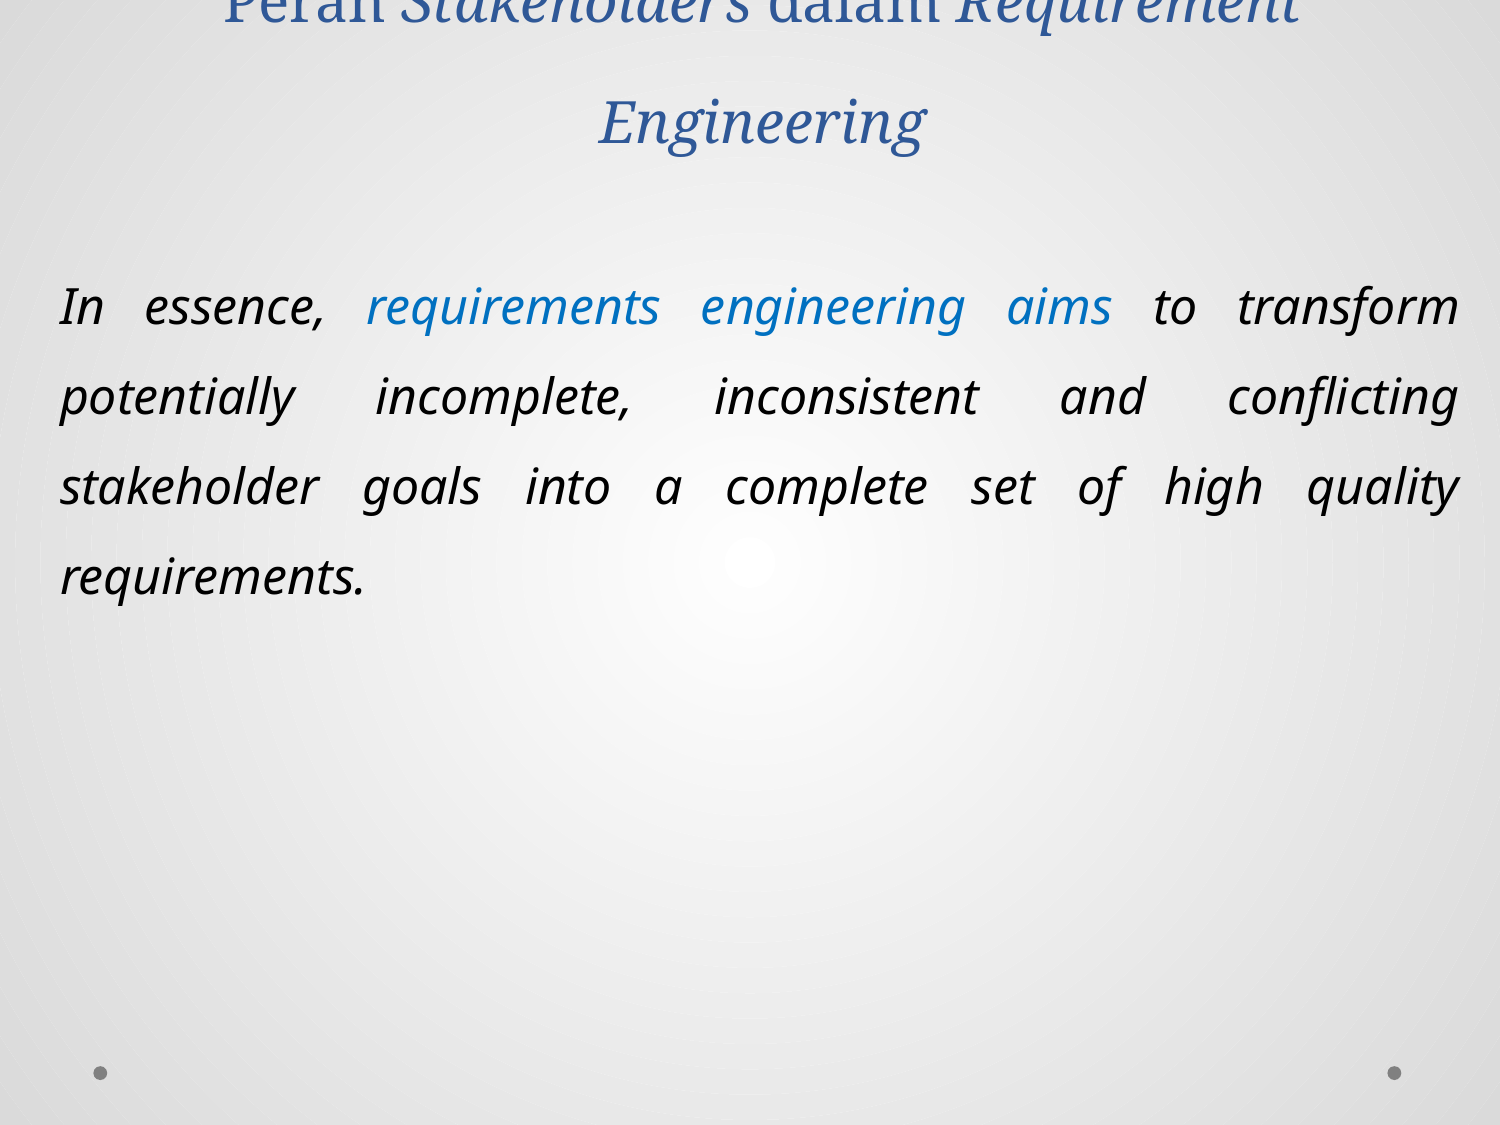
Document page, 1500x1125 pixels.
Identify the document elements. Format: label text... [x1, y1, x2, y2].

title Peran Stakeholders dalam Requirement Engineering [50, 50, 1475, 163]
list In essence, requirements engineering aims to transform potentially incomplete, inconsistent and conflicting stakeholder goals into a complete set of high quality requirements. [37, 237, 1475, 1025]
